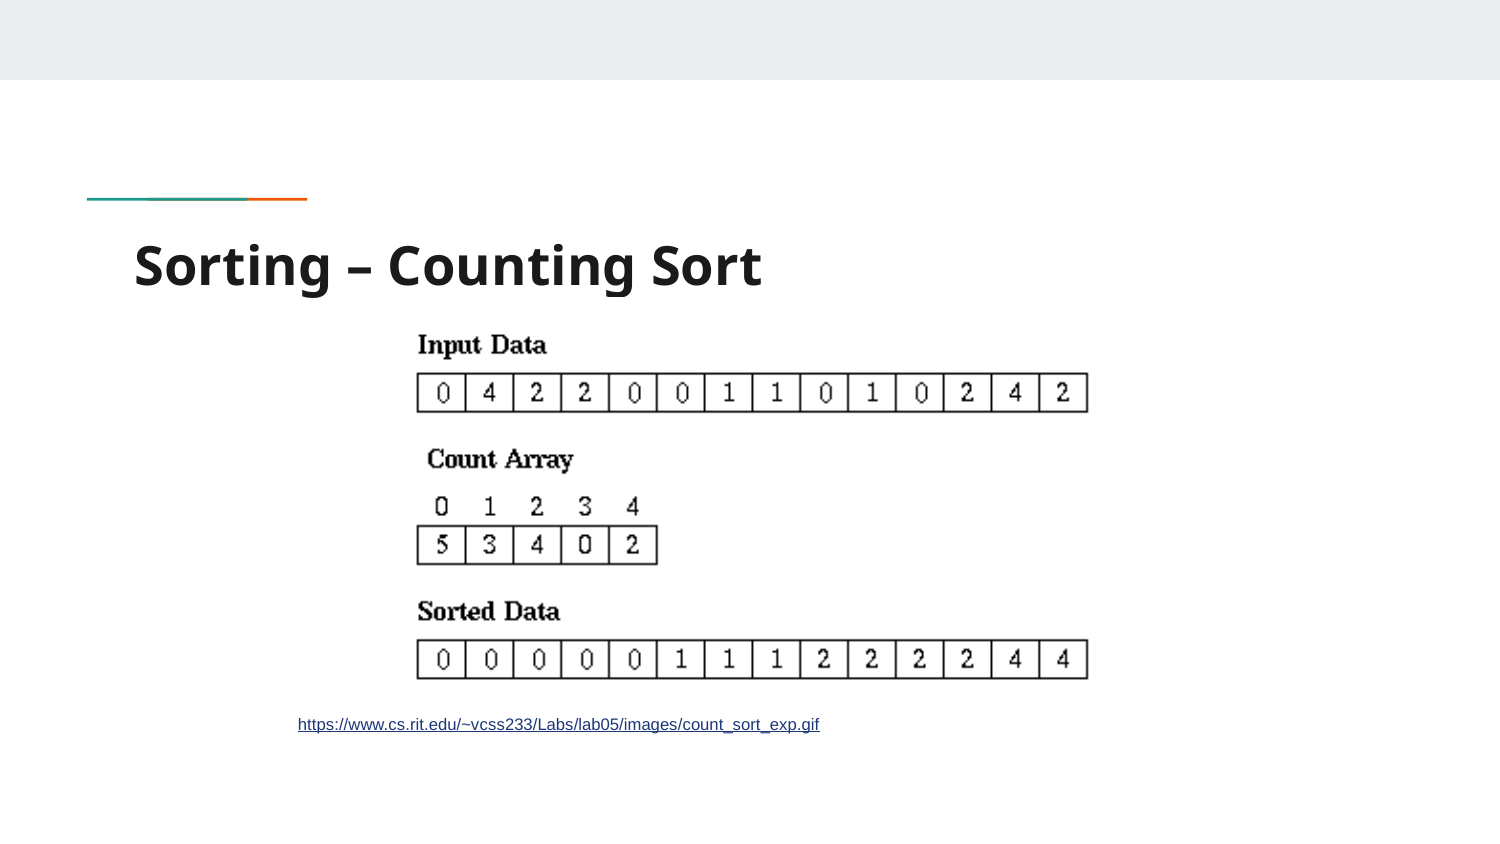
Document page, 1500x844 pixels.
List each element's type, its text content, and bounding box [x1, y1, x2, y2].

title Sorting – Counting Sort [119, 216, 1381, 305]
picture [379, 297, 1121, 715]
text_box https://www.cs.rit.edu/~vcss233/Labs/lab05/images/count_sort_exp.gif [282, 703, 1118, 725]
